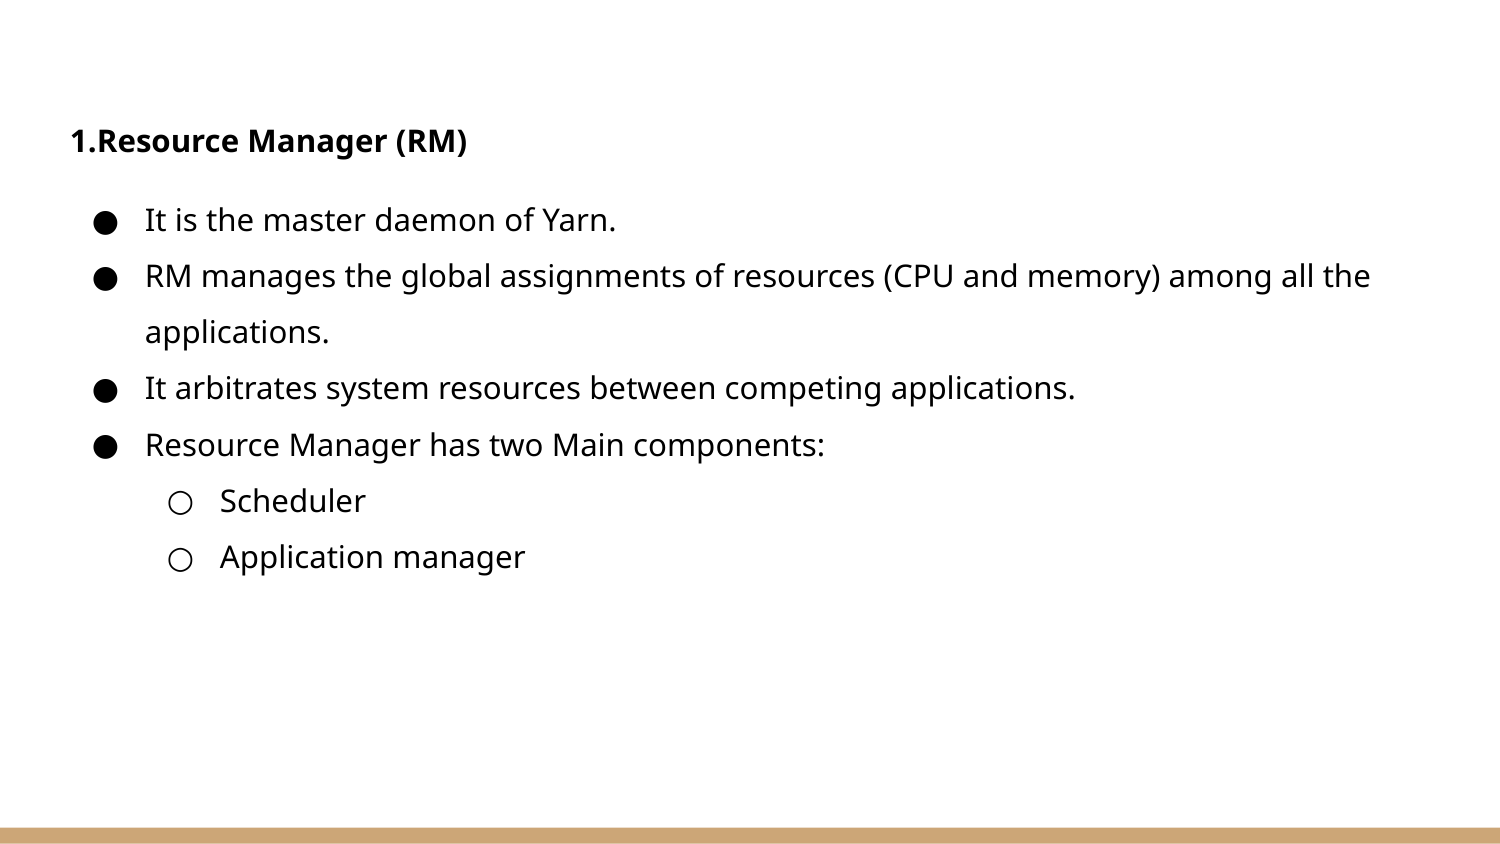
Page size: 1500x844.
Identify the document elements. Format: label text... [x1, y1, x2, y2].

list 1.Resource Manager (RM) It is the master daemon of Yarn. RM manages the global assignments of resources (CPU and memory) among all the applications. It arbitrates system resources between competing applications. Resource Manager has two Main components: Scheduler Application manager [54, 87, 1449, 752]
